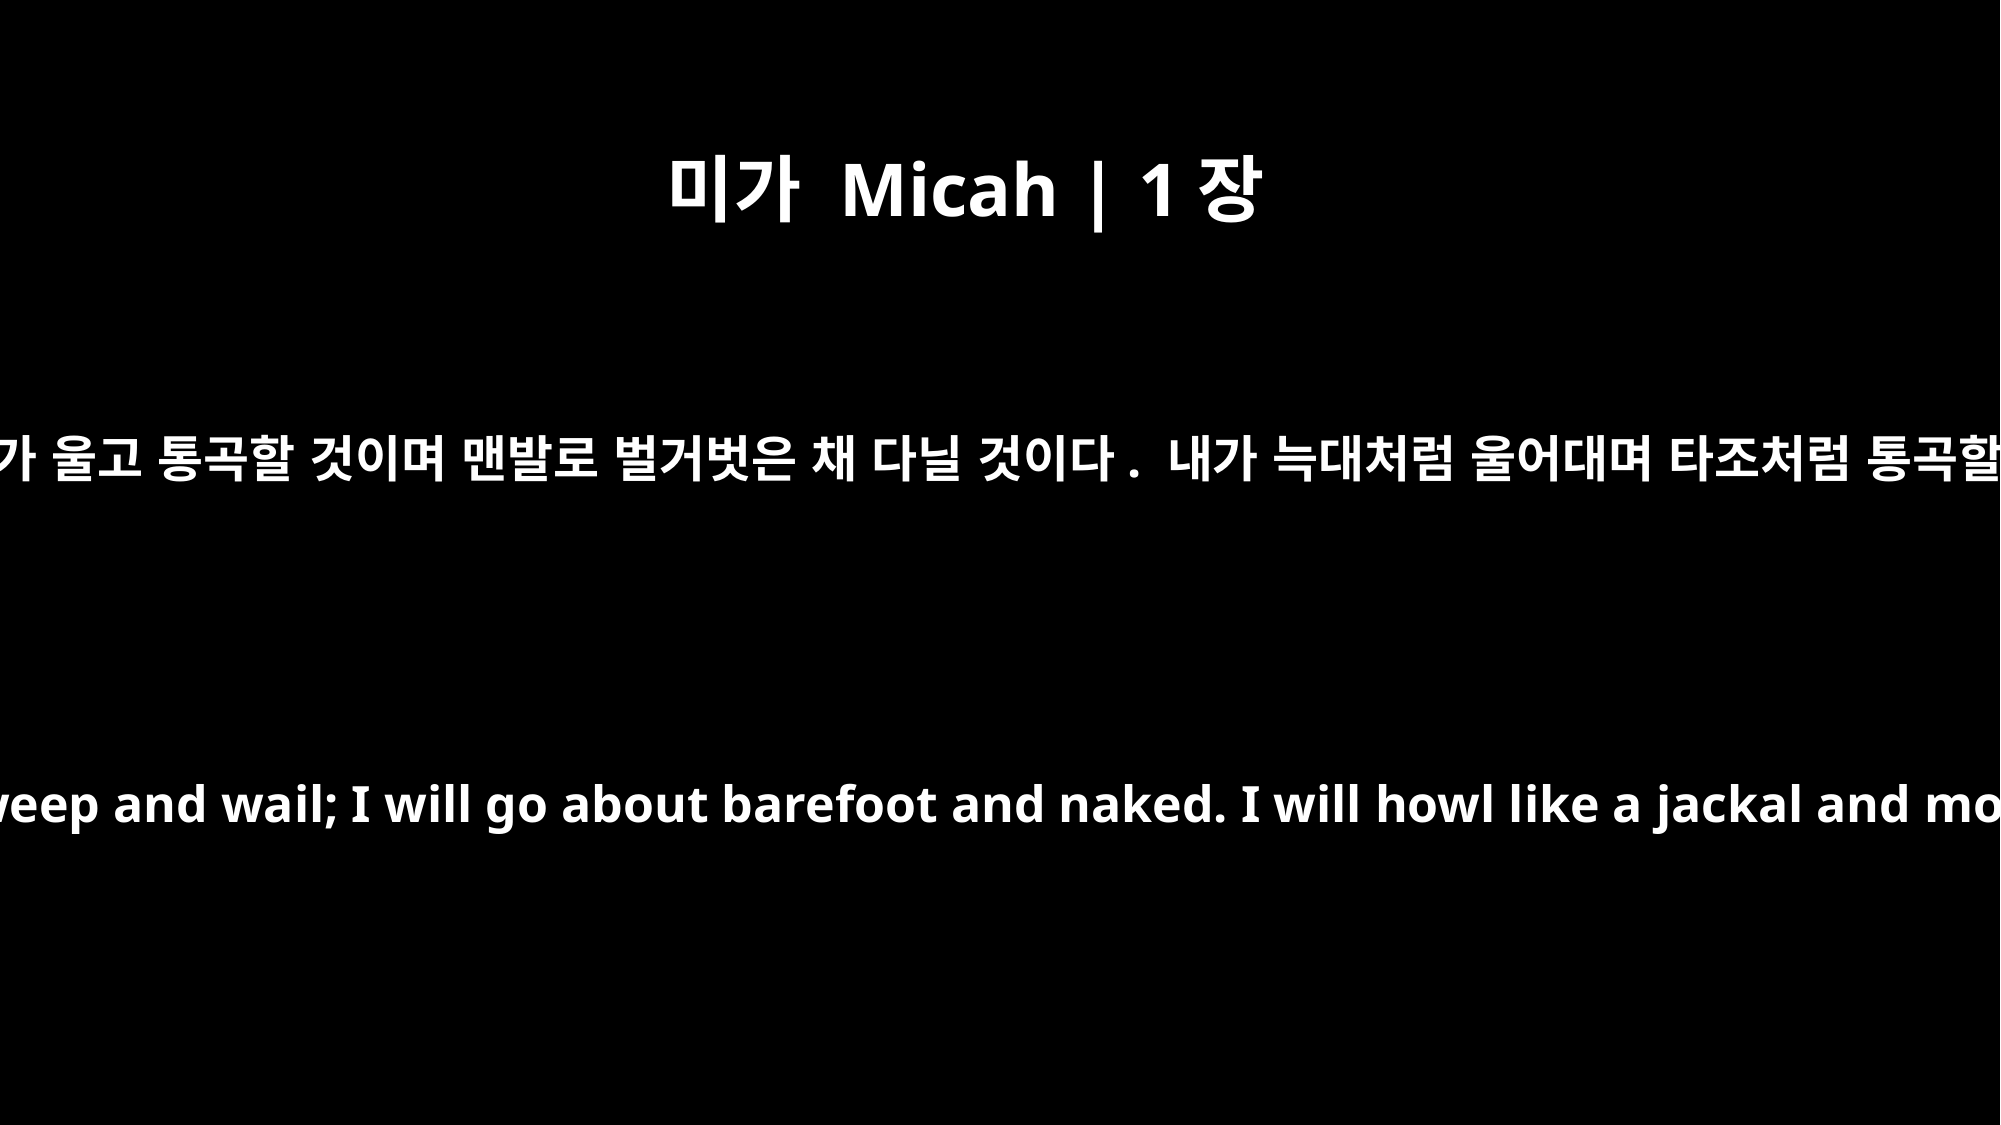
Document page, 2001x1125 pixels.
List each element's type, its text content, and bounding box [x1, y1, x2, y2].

text_box 8 이 때문에 내가 울고 통곡할 것이며 맨발로 벌거벗은 채 다닐 것이다. 내가 늑대처럼 울어대며 타조처럼 통곡할 것이다. [0, 359, 2000, 495]
text_box 미가 Micah | 1장 [652, 136, 1280, 239]
text_box Because of this I will weep and wail; I will go about barefoot and naked. I will howl like a jackal and moan like an owl. [0, 764, 2000, 840]
